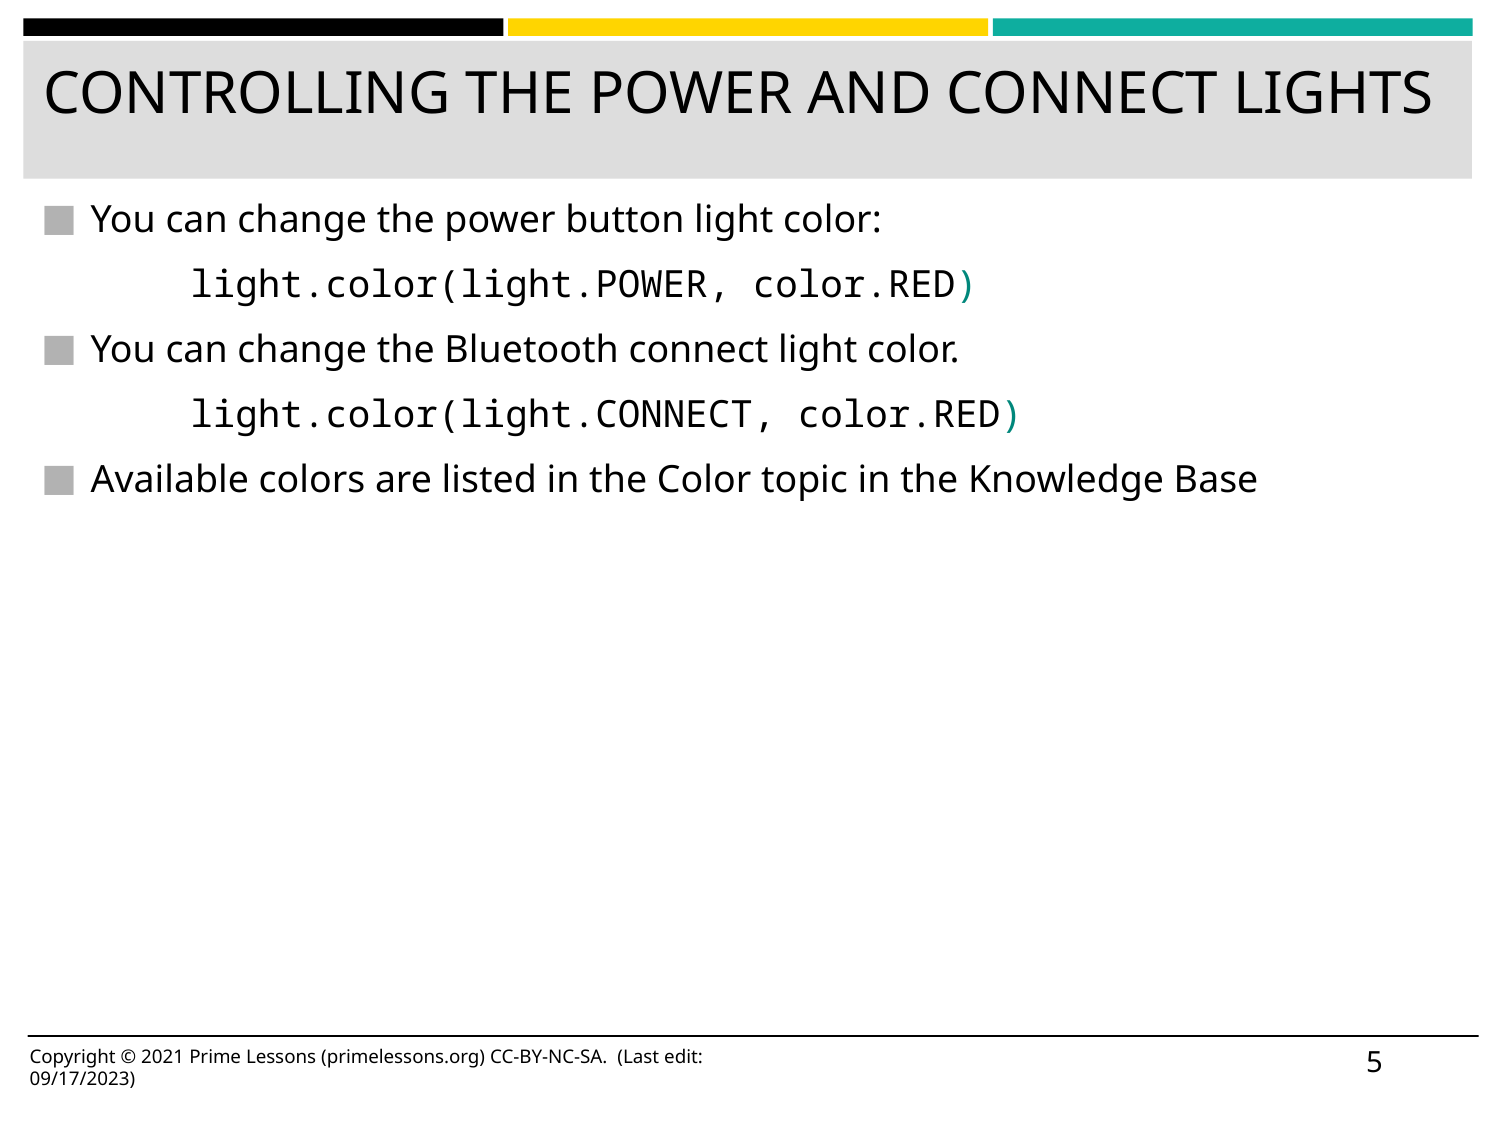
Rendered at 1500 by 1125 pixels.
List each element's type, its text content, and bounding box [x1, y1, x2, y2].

slide_number ‹#› [1351, 1036, 1478, 1097]
footer Copyright © 2021 Prime Lessons (primelessons.org) CC-BY-NC-SA. (Last edit: 09/17/2023) [14, 1036, 814, 1097]
list You can change the power button light color: light.color(light.POWER, color.RED) You can change the Bluetooth connect light color. light.color(light.CONNECT, color.RED) Available colors are listed in the Color topic in the Knowledge Base [25, 187, 1478, 1021]
title CONTROLLING THE POWER AND CONNECT LIGHTS [28, 48, 1464, 172]
